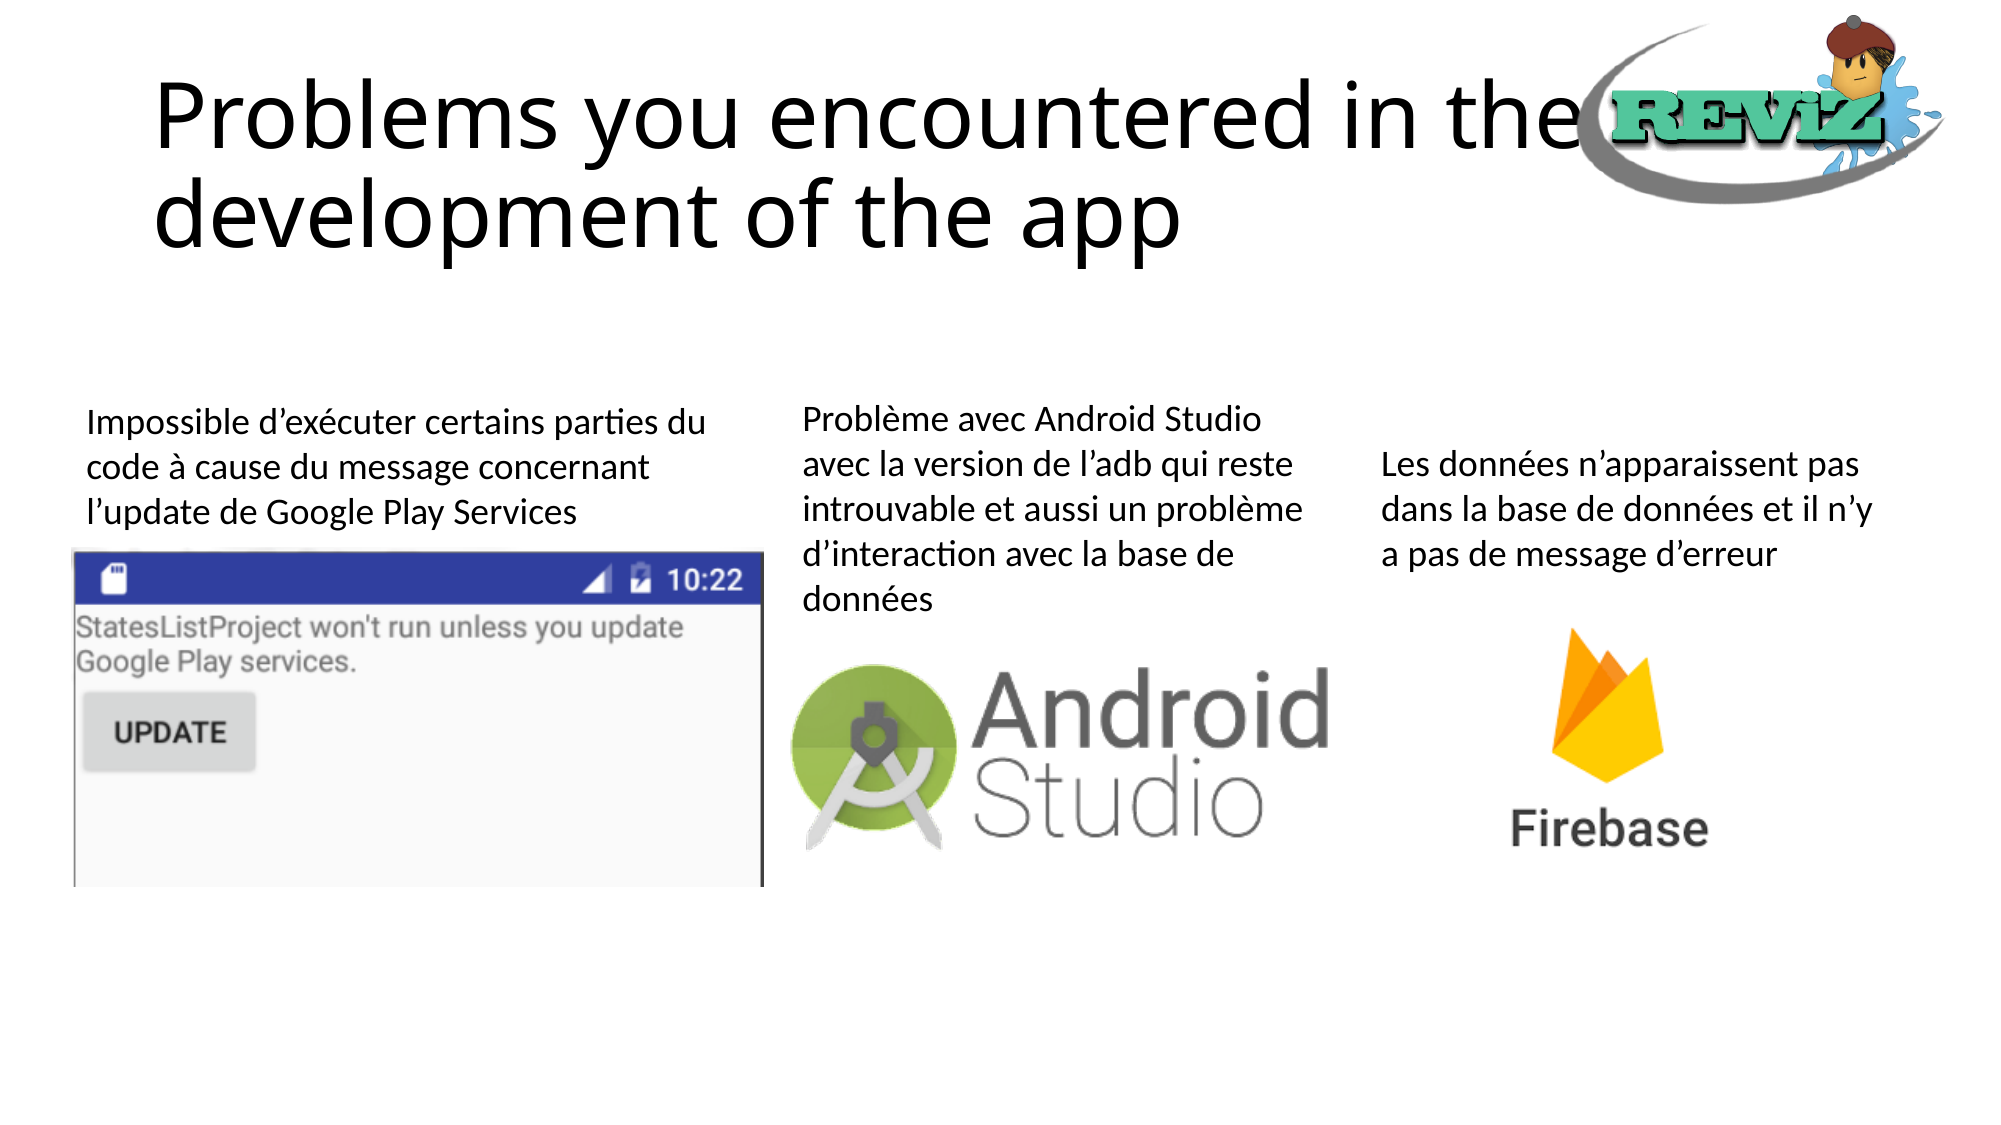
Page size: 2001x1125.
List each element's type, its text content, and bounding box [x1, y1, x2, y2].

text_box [71, 389, 764, 887]
picture [1489, 0, 2000, 300]
title Problems you encountered in the development of the app [137, 59, 1489, 278]
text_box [1366, 431, 1905, 887]
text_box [787, 386, 1340, 861]
